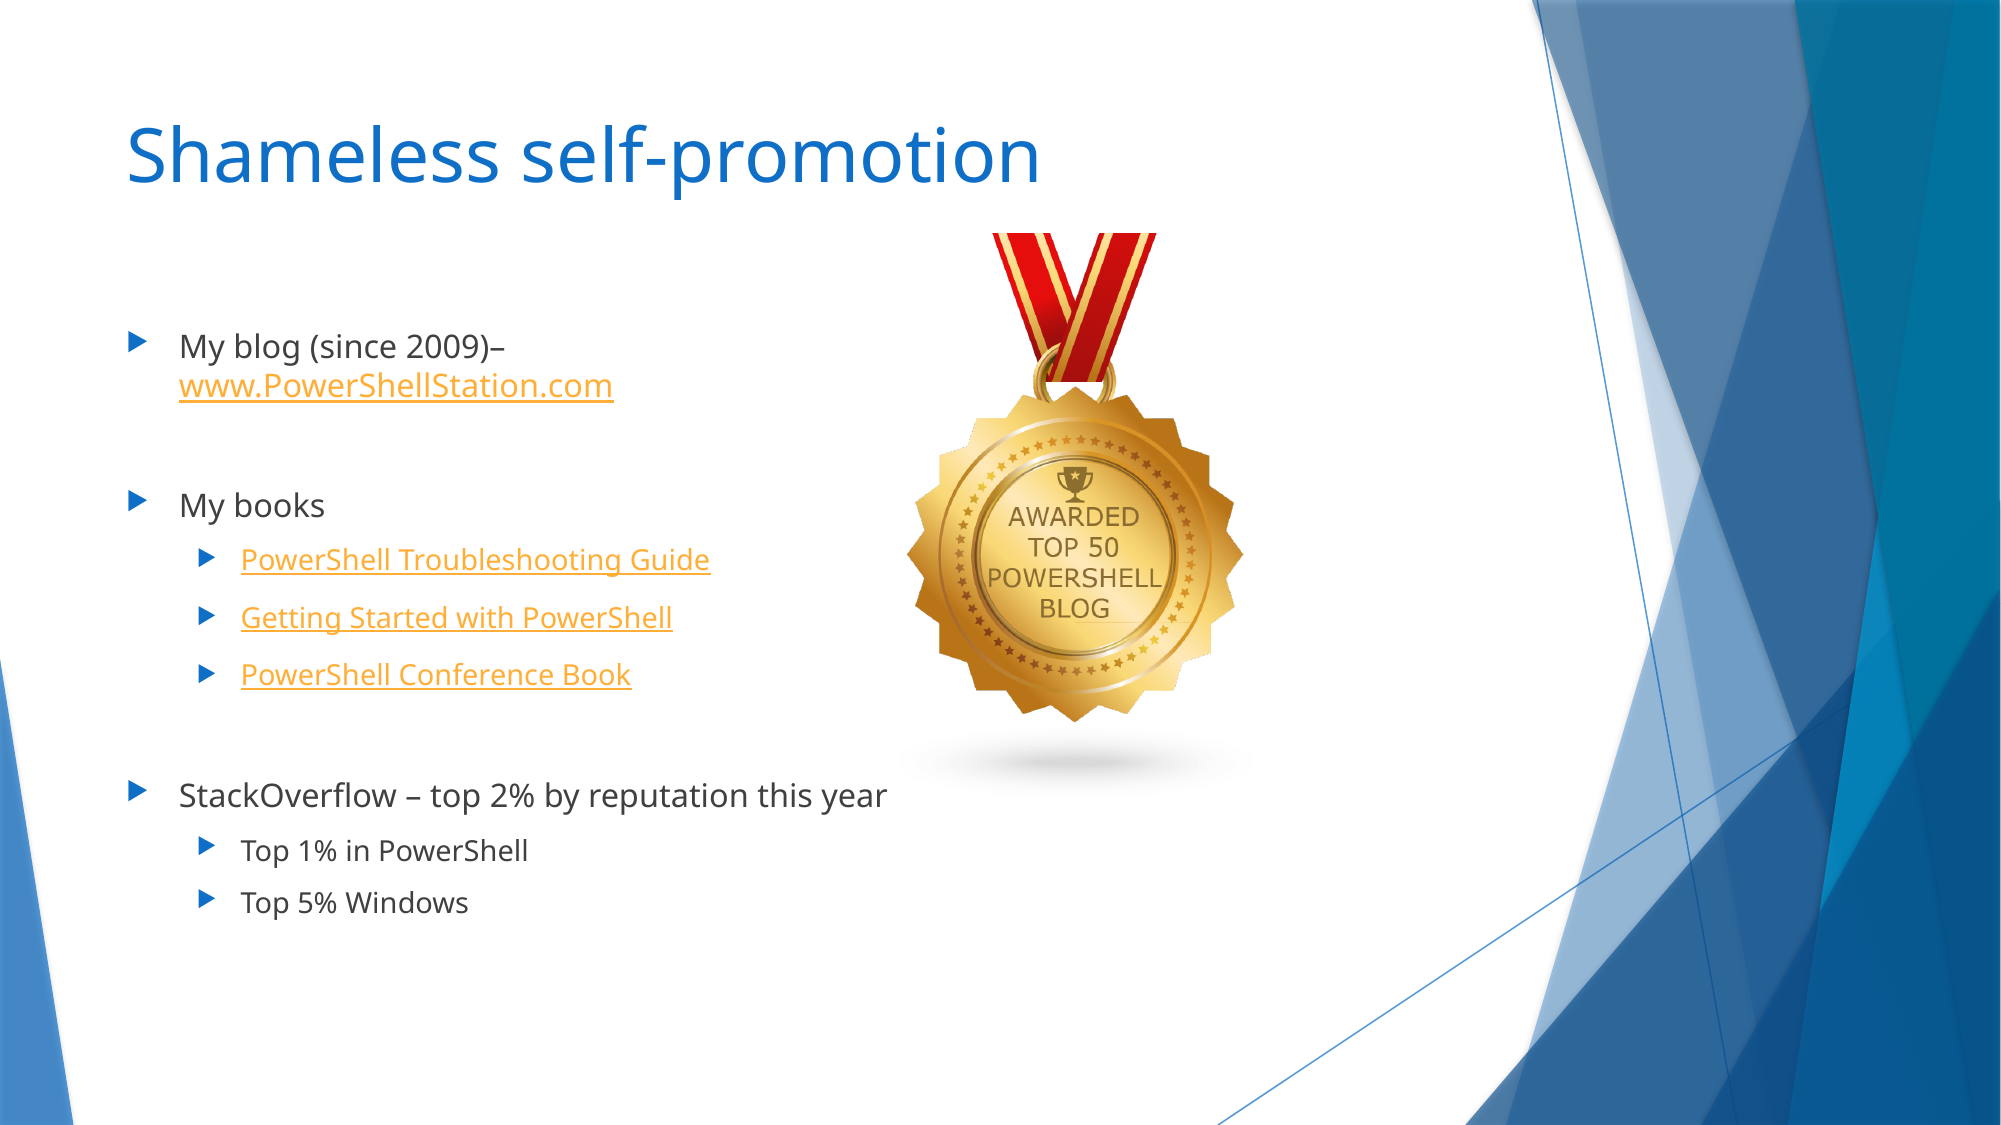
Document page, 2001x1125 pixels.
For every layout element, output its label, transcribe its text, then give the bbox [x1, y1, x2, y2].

list My blog (since 2009)– www.PowerShellStation.com My books PowerShell Troubleshooting Guide Getting Started with PowerShell PowerShell Conference Book StackOverflow – top 2% by reputation this year Top 1% in PowerShell Top 5% Windows [111, 318, 949, 933]
title Shameless self-promotion [111, 99, 1522, 234]
picture [793, 232, 1361, 800]
